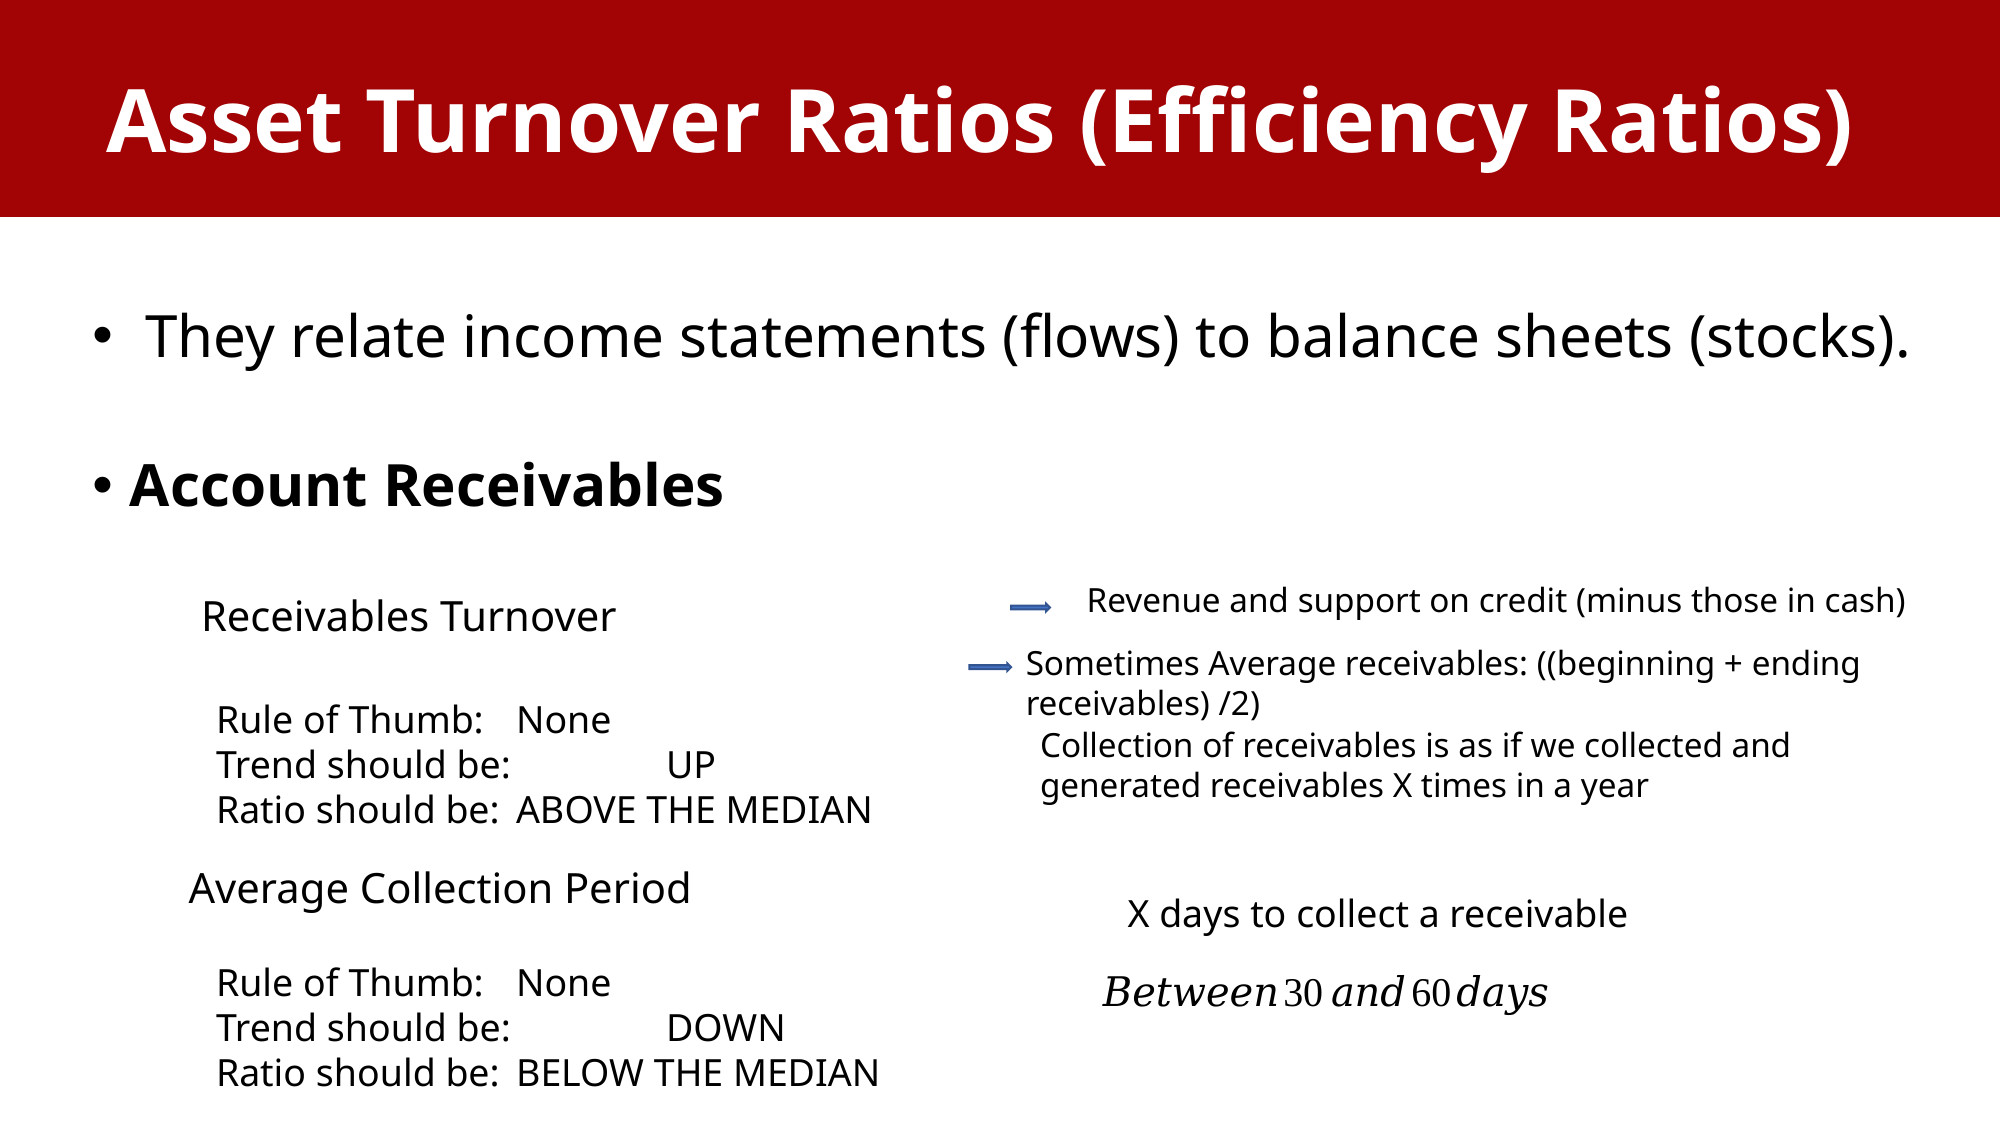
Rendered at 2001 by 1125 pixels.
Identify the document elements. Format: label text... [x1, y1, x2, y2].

text_box Rule of Thumb: None Trend should be: UP Ratio should be: ABOVE THE MEDIAN [201, 688, 1203, 839]
text_box Revenue and support on credit (minus those in cash) [1071, 571, 1984, 627]
list They relate income statements (flows) to balance sheets (stocks). Account Receivables [77, 299, 1946, 1066]
text_box [1010, 601, 1052, 614]
text_box Asset Turnover Ratios (Efficiency Ratios) [91, 15, 1960, 233]
text_box X days to collect a receivable [1112, 882, 1824, 943]
text_box Sometimes Average receivables: ((beginning + ending receivables) /2) [1011, 634, 2000, 730]
text_box Rule of Thumb: None Trend should be: DOWN Ratio should be: BELOW THE MEDIAN [201, 951, 1203, 1102]
text_box [0, 0, 2000, 217]
text_box Collection of receivables is as if we collected and generated receivables X times in a year [1203, 730, 1937, 812]
text_box [968, 660, 1013, 674]
